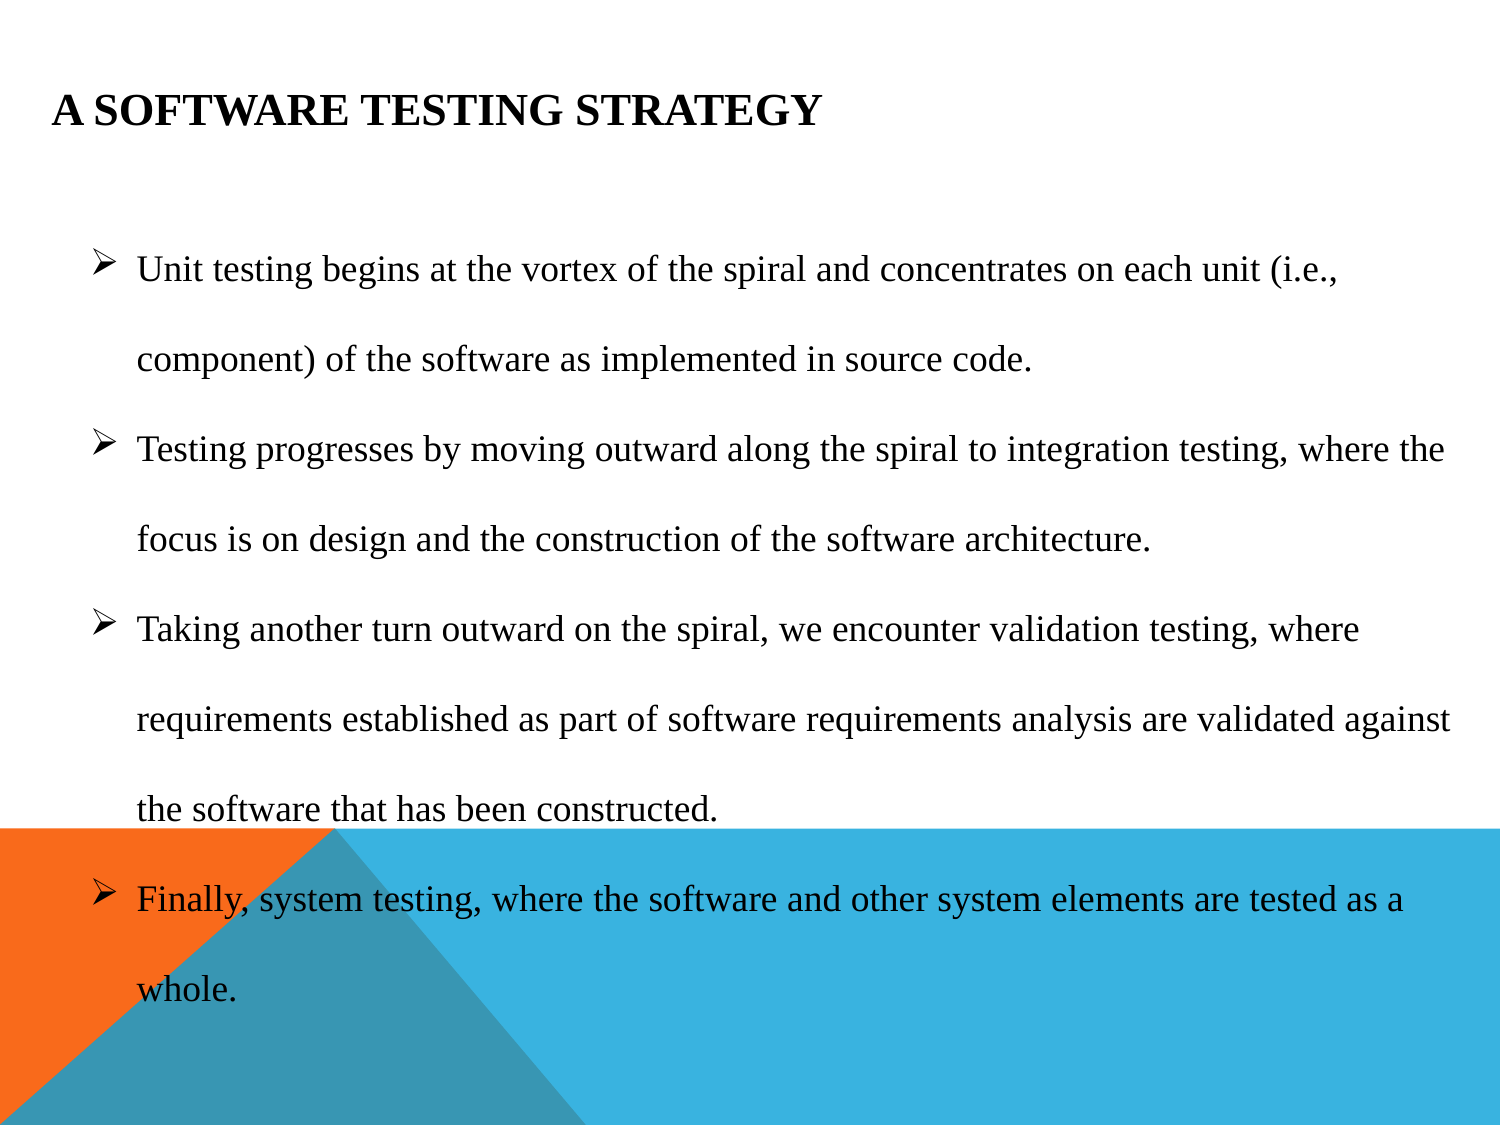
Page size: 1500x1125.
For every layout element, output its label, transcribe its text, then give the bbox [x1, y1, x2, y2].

title A software testing Strategy [24, 62, 1259, 153]
text_box Unit testing begins at the vortex of the spiral and concentrates on each unit (i.e., component) of the software as implemented in source code. Testing progresses by moving outward along the spiral to integration testing, where the focus is on design and the construction of the software architecture. Taking another turn outward on the spiral, we encounter validation testing, where requirements established as part of software requirements analysis are validated against the software that has been constructed. Finally, system testing, where the software and other system elements are tested as a whole. [75, 191, 1475, 1017]
